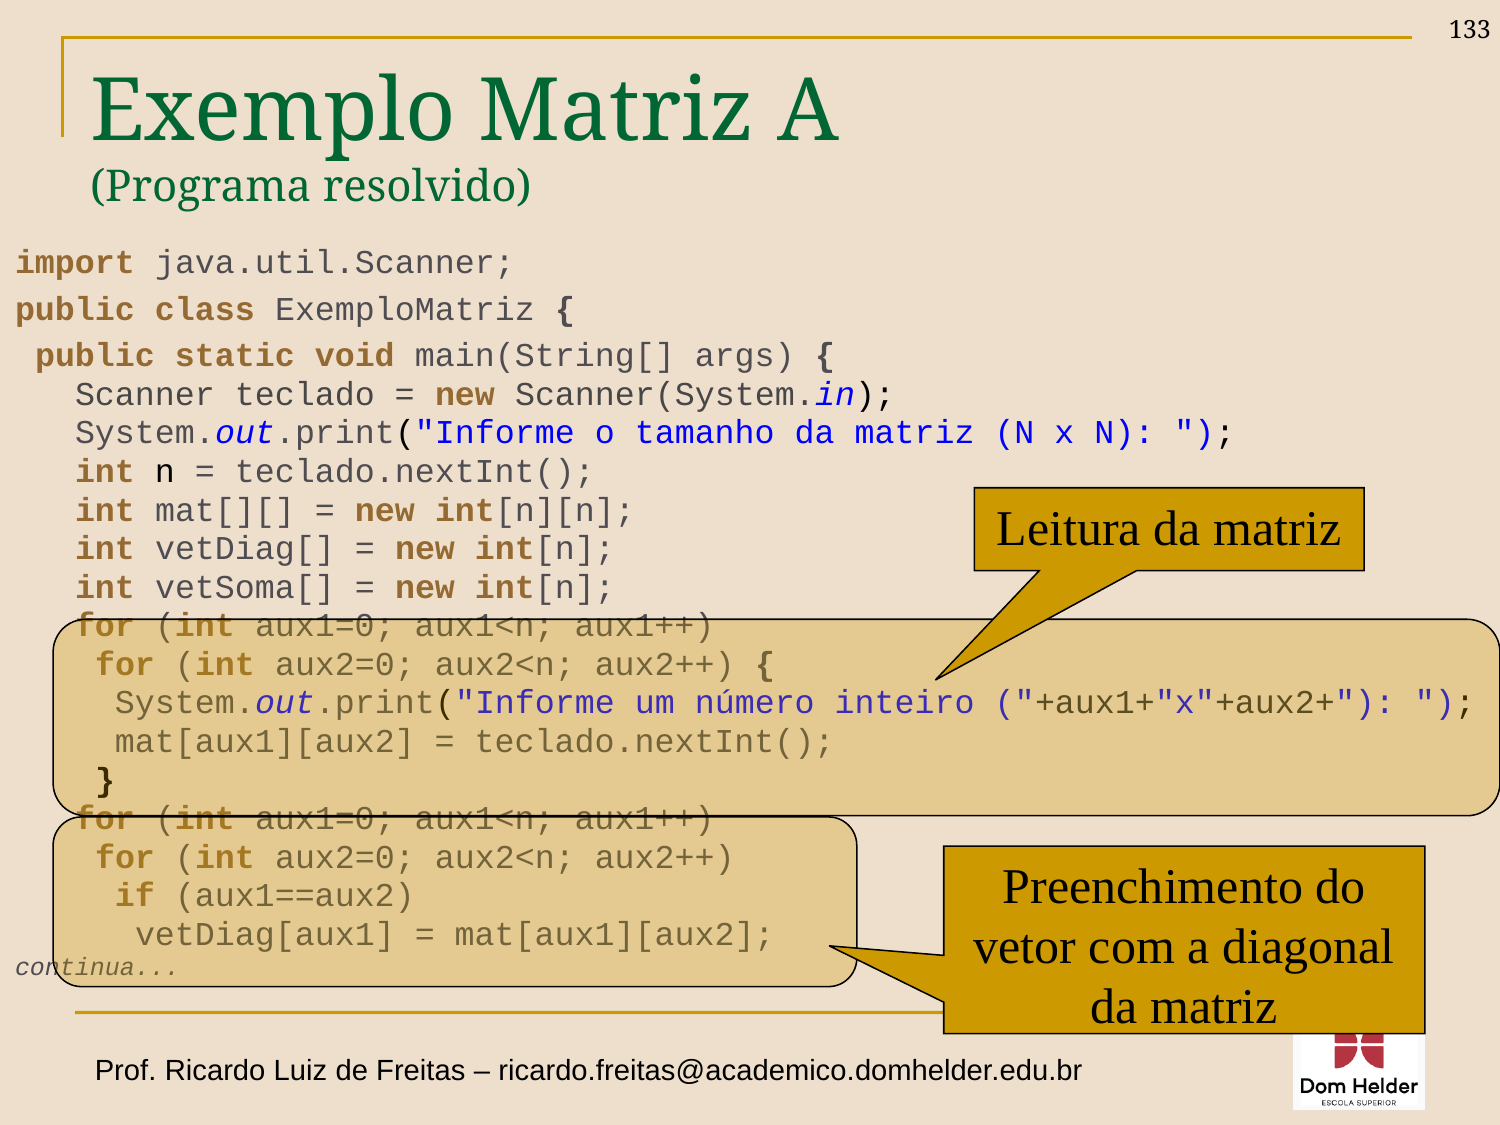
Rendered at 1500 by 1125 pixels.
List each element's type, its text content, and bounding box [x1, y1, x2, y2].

text_box Preenchimento do vetor com a diagonal da matriz [829, 846, 1425, 1034]
slide_number 133 [1392, 0, 1500, 55]
list import java.util.Scanner; public class ExemploMatriz { public static void main(String[] args) { Scanner teclado = new Scanner(System.in); System.out.print("Informe o tamanho da matriz (N x N): "); int n = teclado.nextInt(); int mat[][] = new int[n][n]; int vetDiag[] = new int[n]; int vetSoma[] = new int[n]; for (int aux1=0; aux1<n; aux1++) for (int aux2=0; aux2<n; aux2++) { System.out.print("Informe um número inteiro ("+aux1+"x"+aux2+"): "); mat[aux1][aux2] = teclado.nextInt(); } for (int aux1=0; aux1<n; aux1++) for (int aux2=0; aux2<n; aux2++) if (aux1==aux2) vetDiag[aux1] = mat[aux1][aux2]; continua... [0, 232, 1500, 1034]
text_box Leitura da matriz [935, 487, 1365, 681]
title Exemplo Matriz A (Programa resolvido) [75, 45, 1425, 232]
picture [1293, 1034, 1425, 1110]
text_box [53, 619, 1500, 816]
text_box [53, 816, 857, 987]
